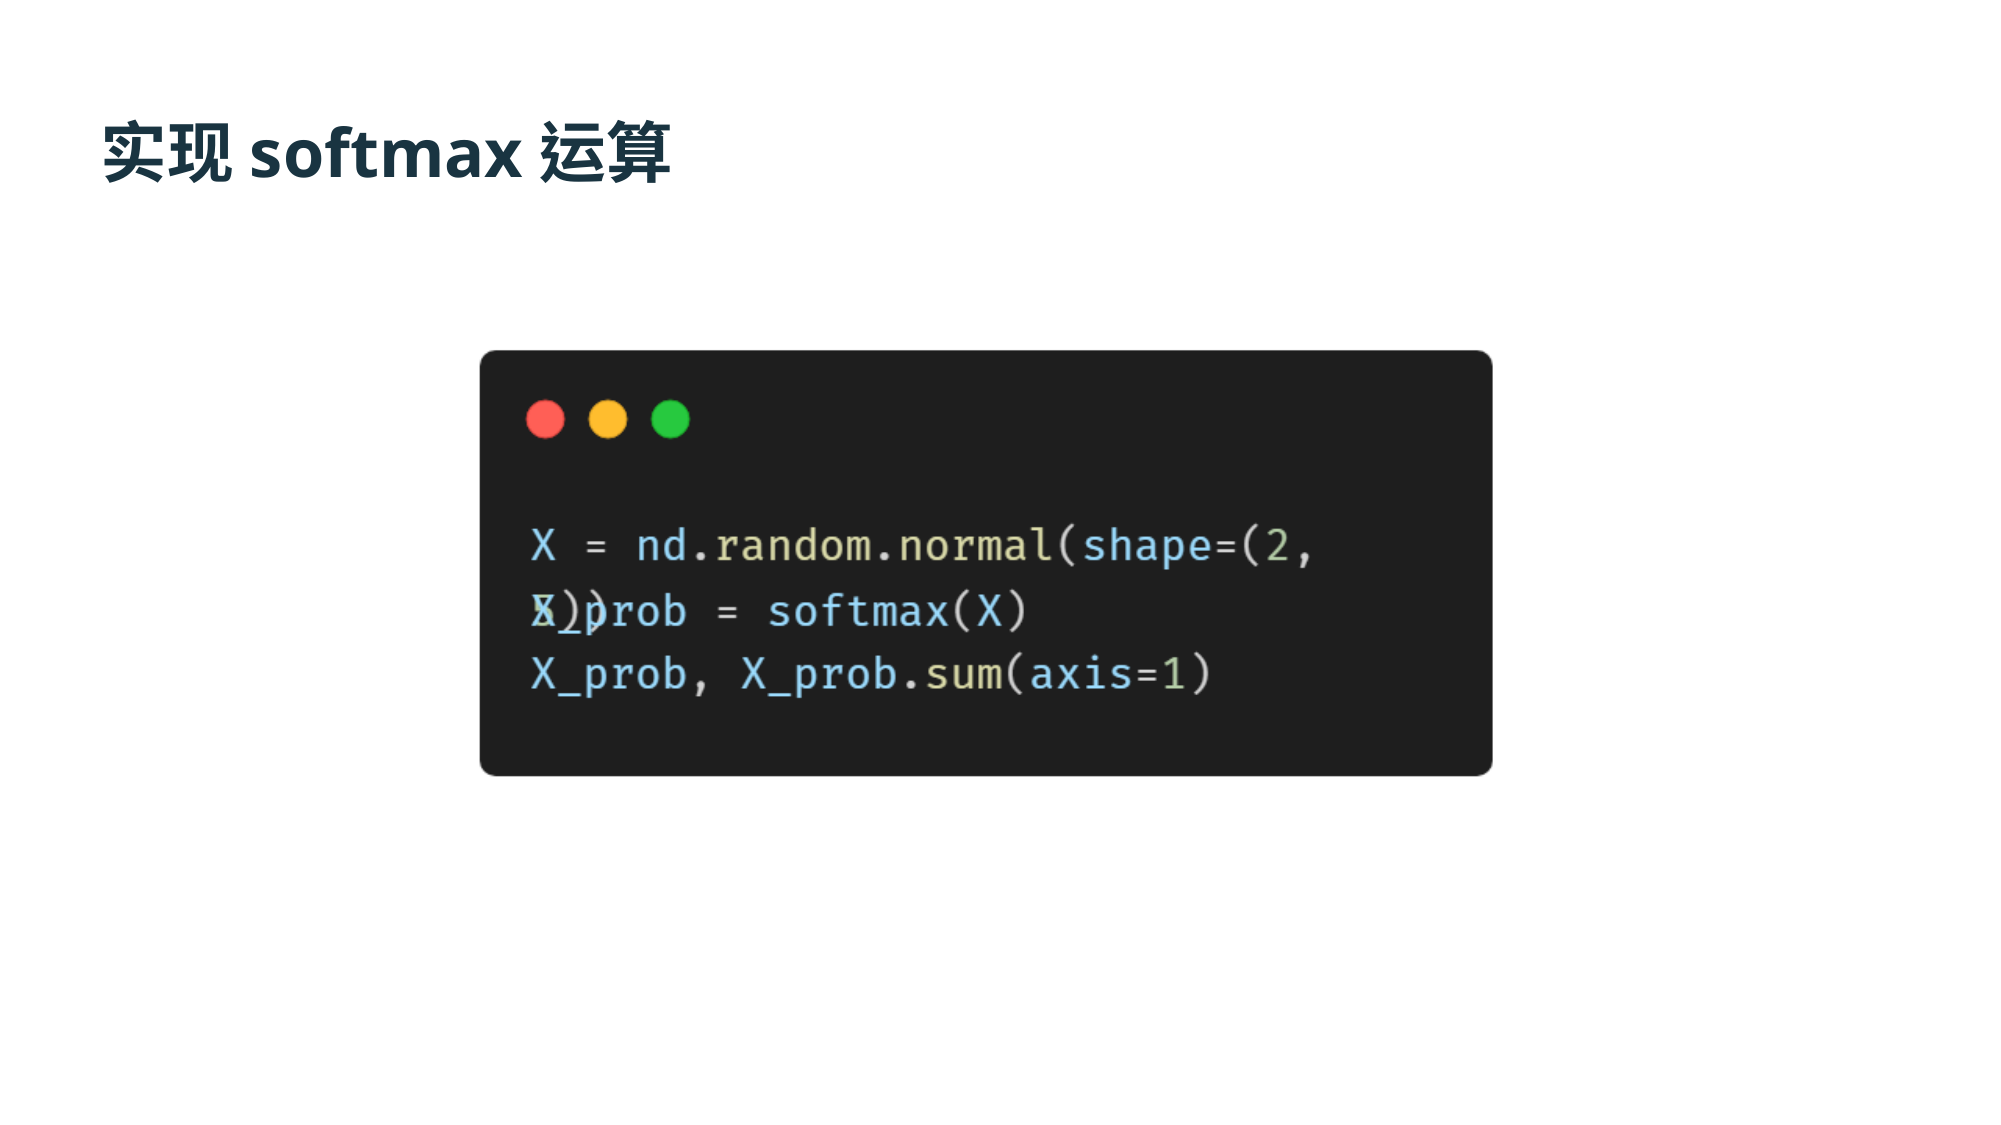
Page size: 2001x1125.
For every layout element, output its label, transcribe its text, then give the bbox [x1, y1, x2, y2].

picture [471, 341, 1497, 784]
title 实现softmax运算 [80, 90, 1985, 216]
